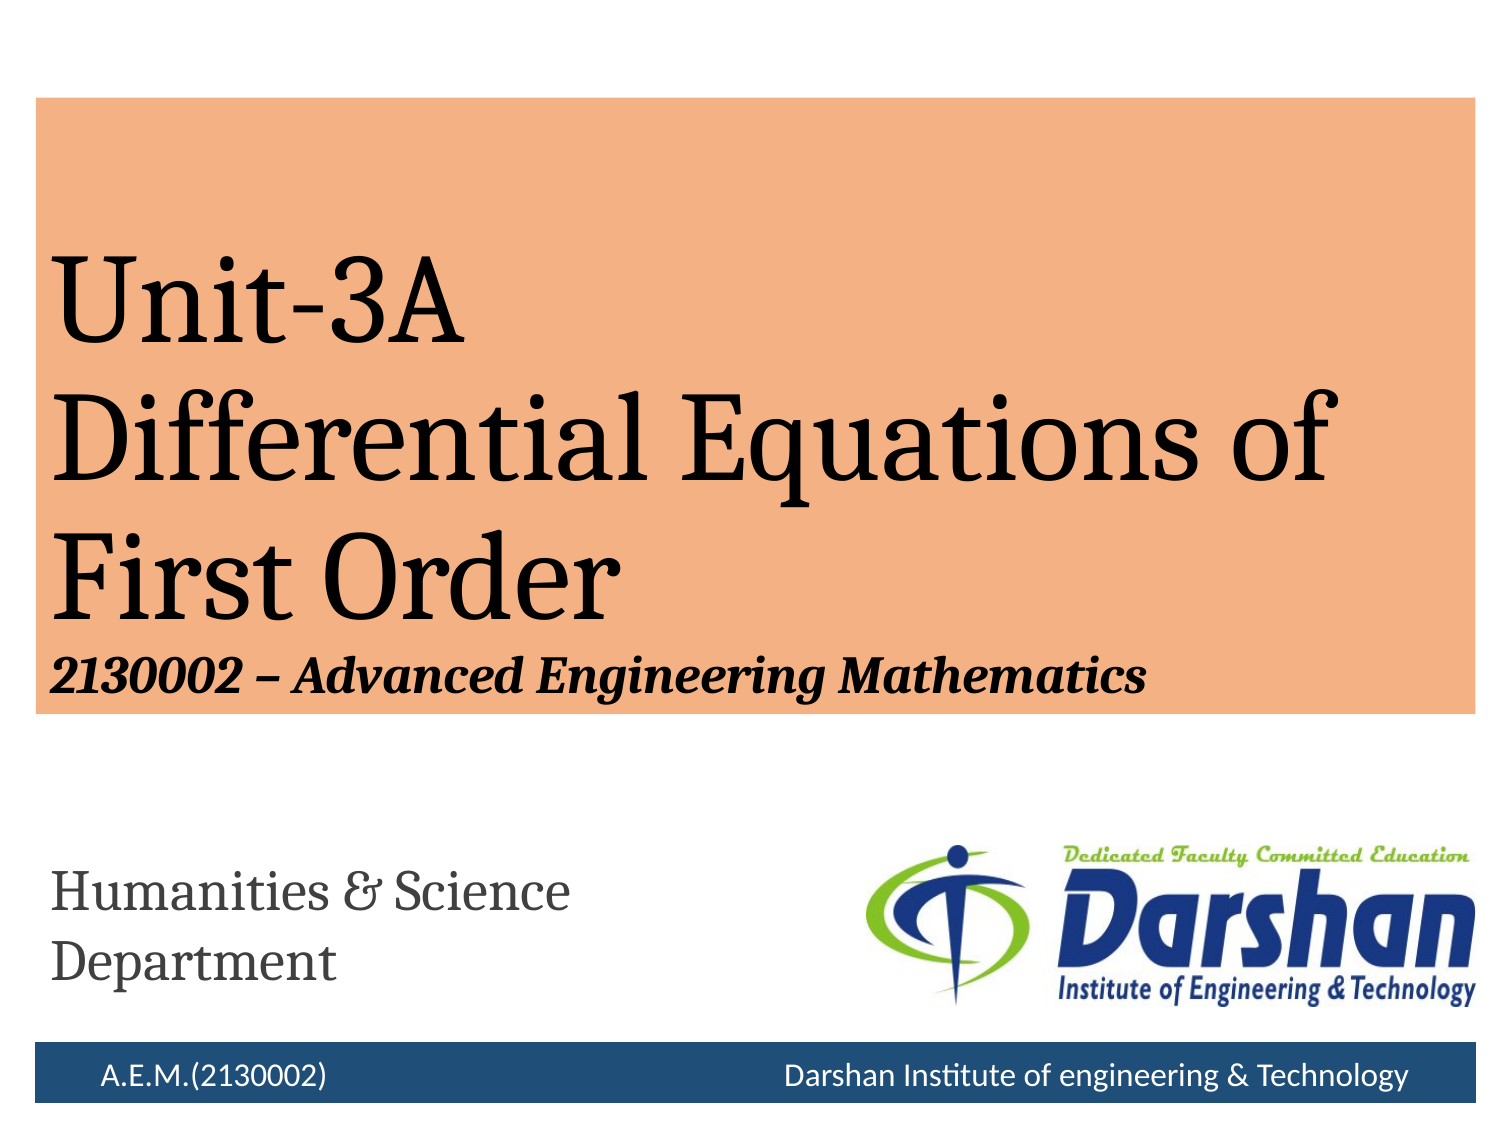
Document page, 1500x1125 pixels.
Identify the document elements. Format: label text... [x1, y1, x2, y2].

title Unit-3A Differential Equations of First Order 2130002 – Advanced Engineering Mathematics [35, 97, 1476, 715]
footer A.E.M.(2130002) Darshan Institute of engineering & Technology [35, 1042, 1476, 1103]
picture [866, 845, 1476, 1007]
